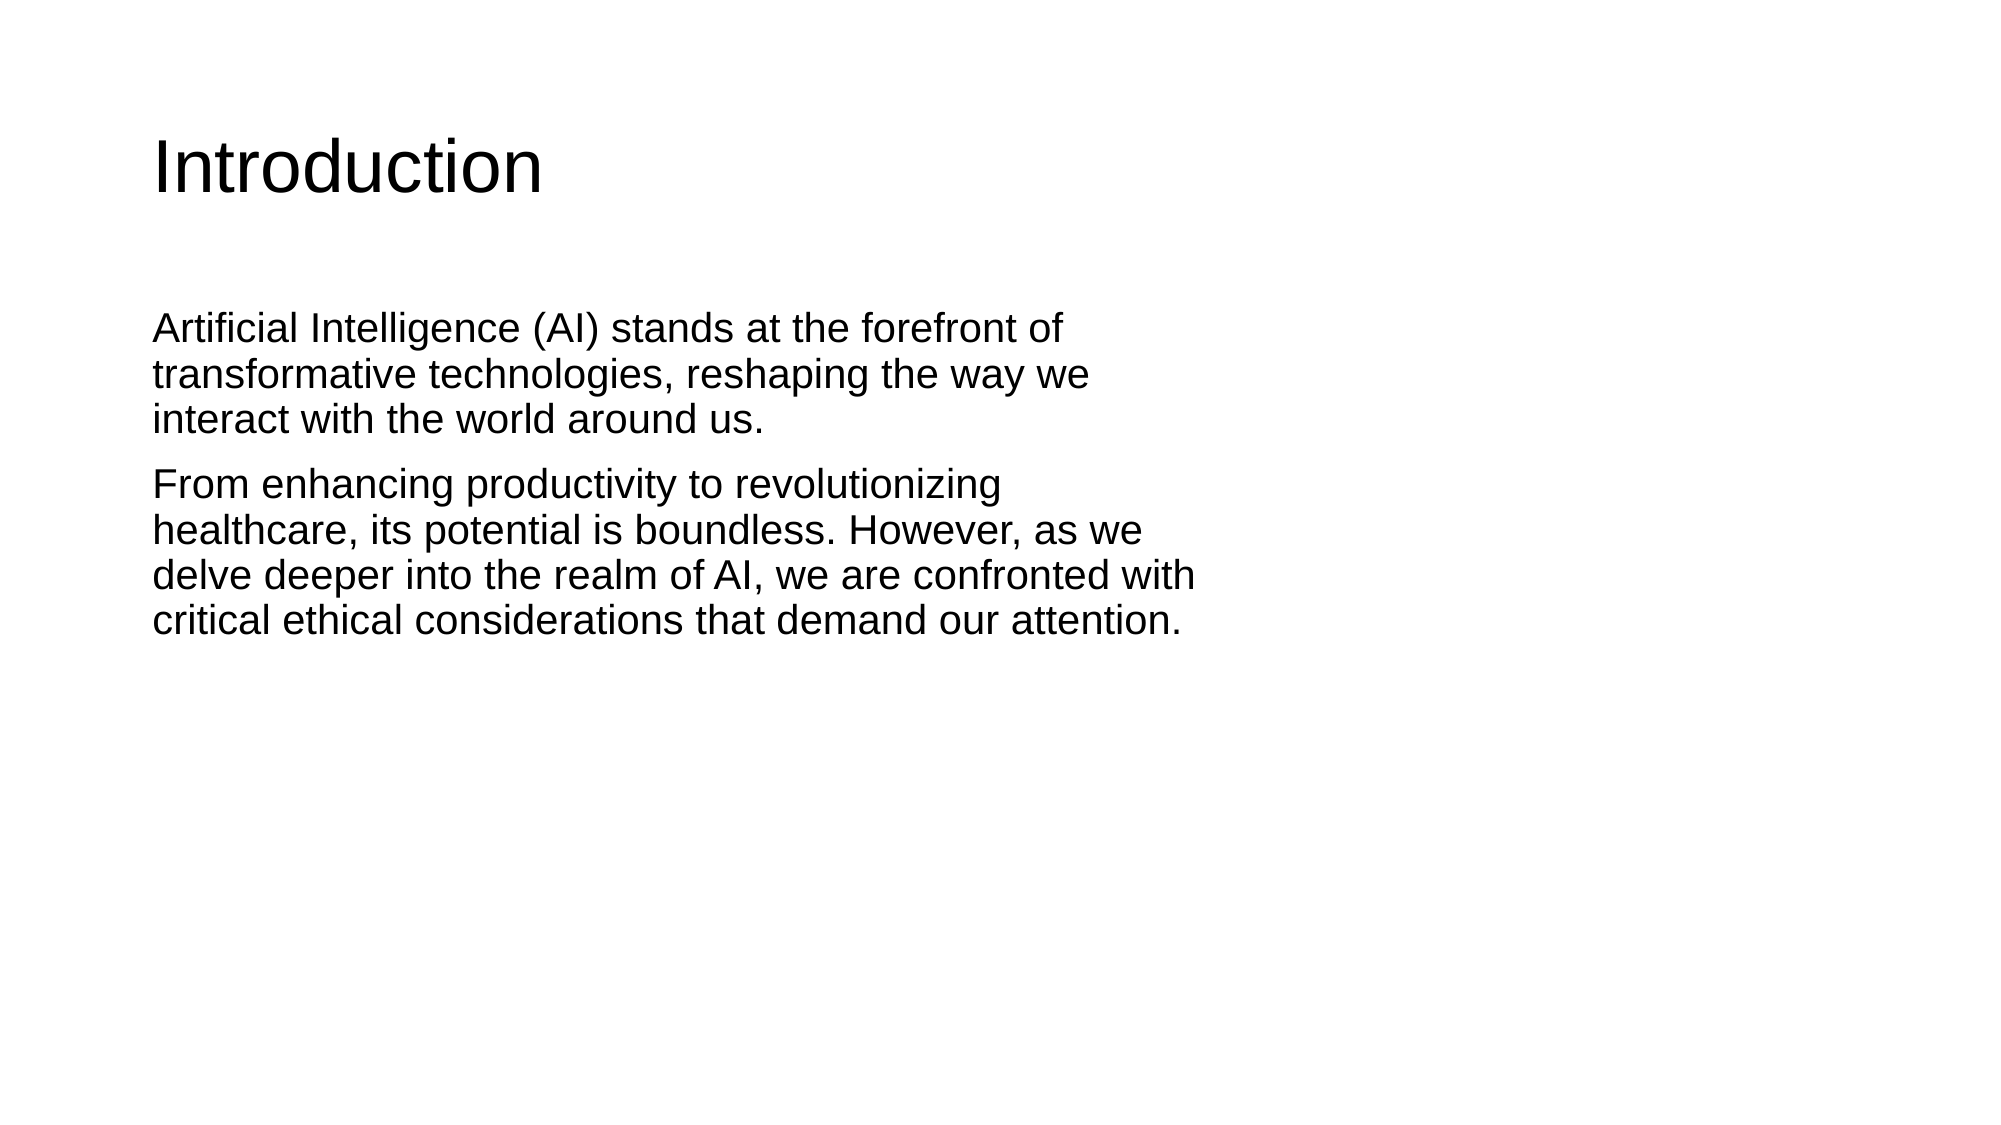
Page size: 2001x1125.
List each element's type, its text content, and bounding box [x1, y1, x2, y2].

list Artificial Intelligence (AI) stands at the forefront of transformative technologies, reshaping the way we interact with the world around us. From enhancing productivity to revolutionizing healthcare, its potential is boundless. However, as we delve deeper into the realm of AI, we are confronted with critical ethical considerations that demand our attention. [137, 299, 1223, 1014]
title Introduction [137, 59, 1863, 278]
